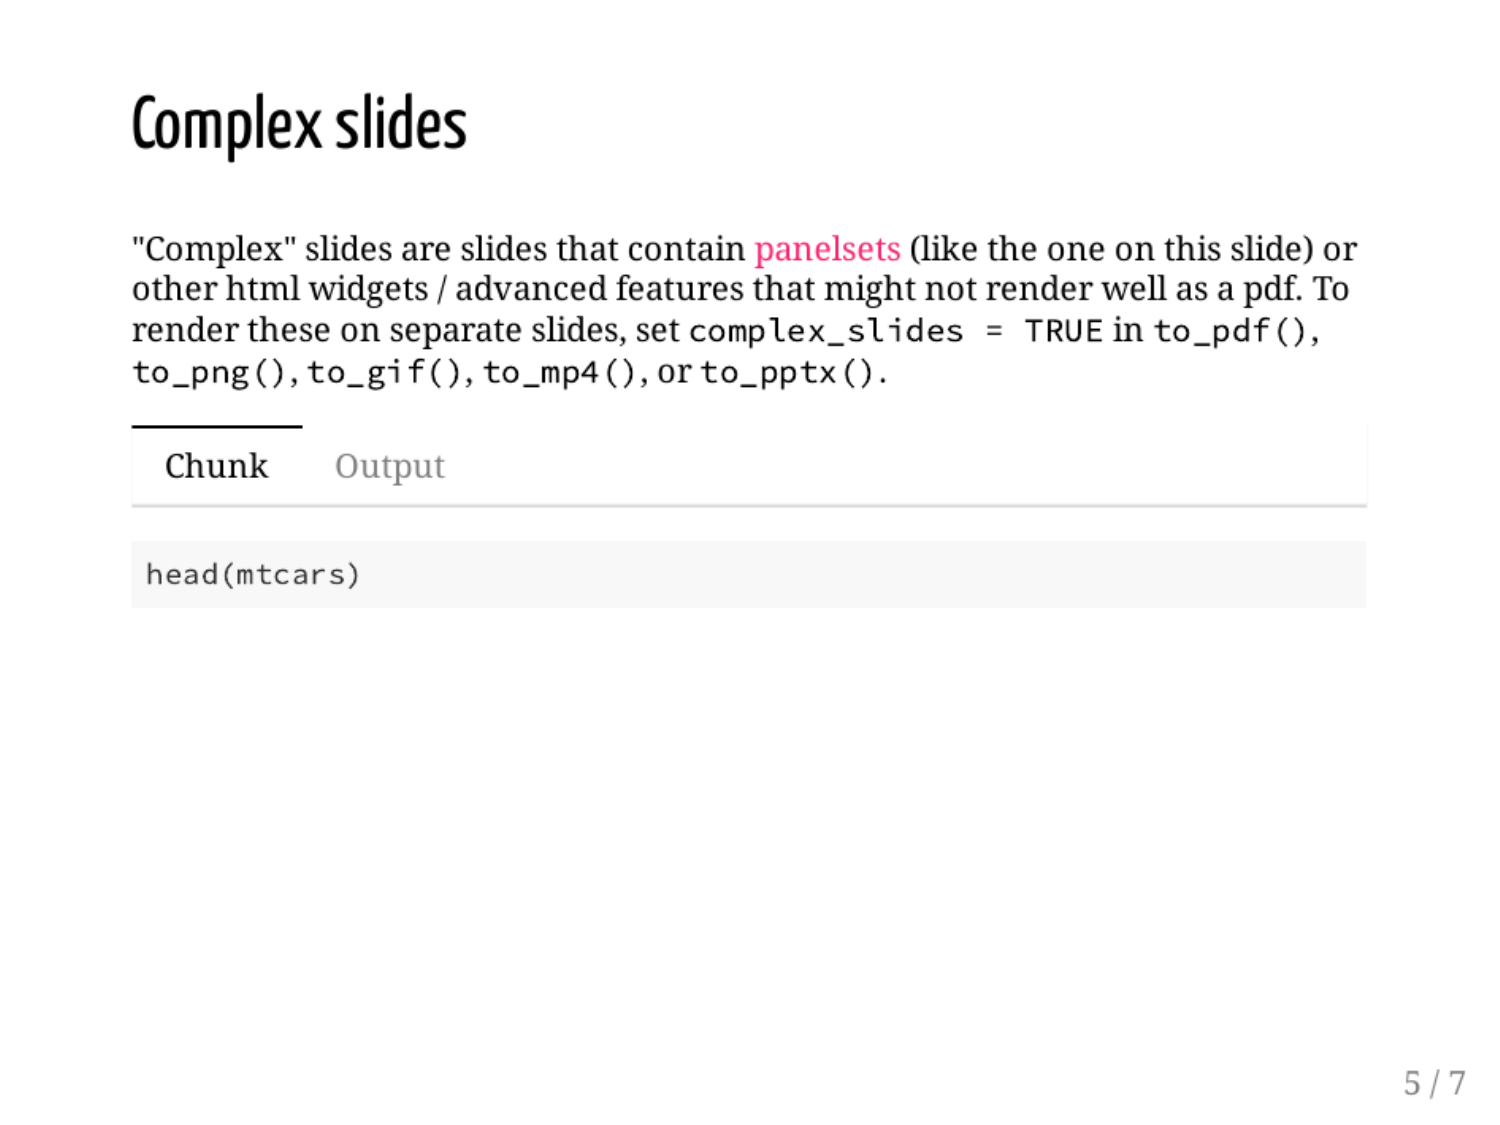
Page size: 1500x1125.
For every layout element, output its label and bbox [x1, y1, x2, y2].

list [0, 0, 1500, 1125]
